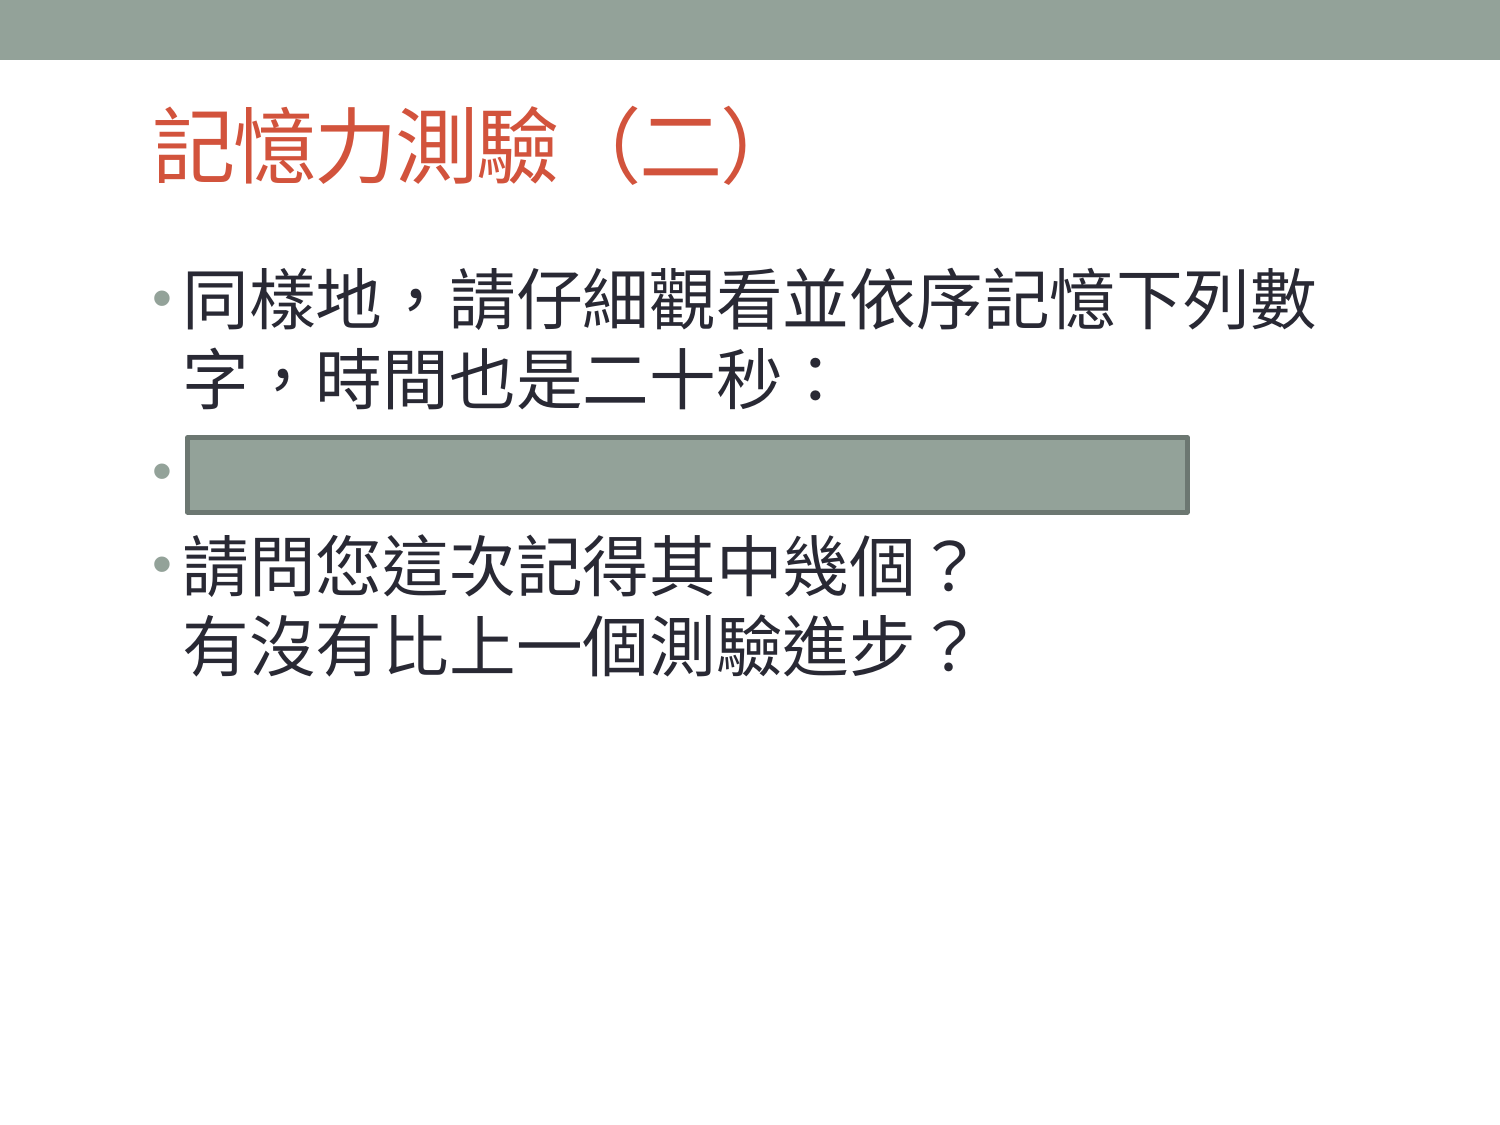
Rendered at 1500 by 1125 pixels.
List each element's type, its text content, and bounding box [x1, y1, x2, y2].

text_box [185, 435, 1190, 515]
list 同樣地，請仔細觀看並依序記憶下列數字，時間也是二十秒： 800010005000200030007 請問您這次記得其中幾個？ 有沒有比上一個測驗進步？ [137, 249, 1375, 1000]
title 記憶力測驗（二） [137, 50, 1463, 238]
